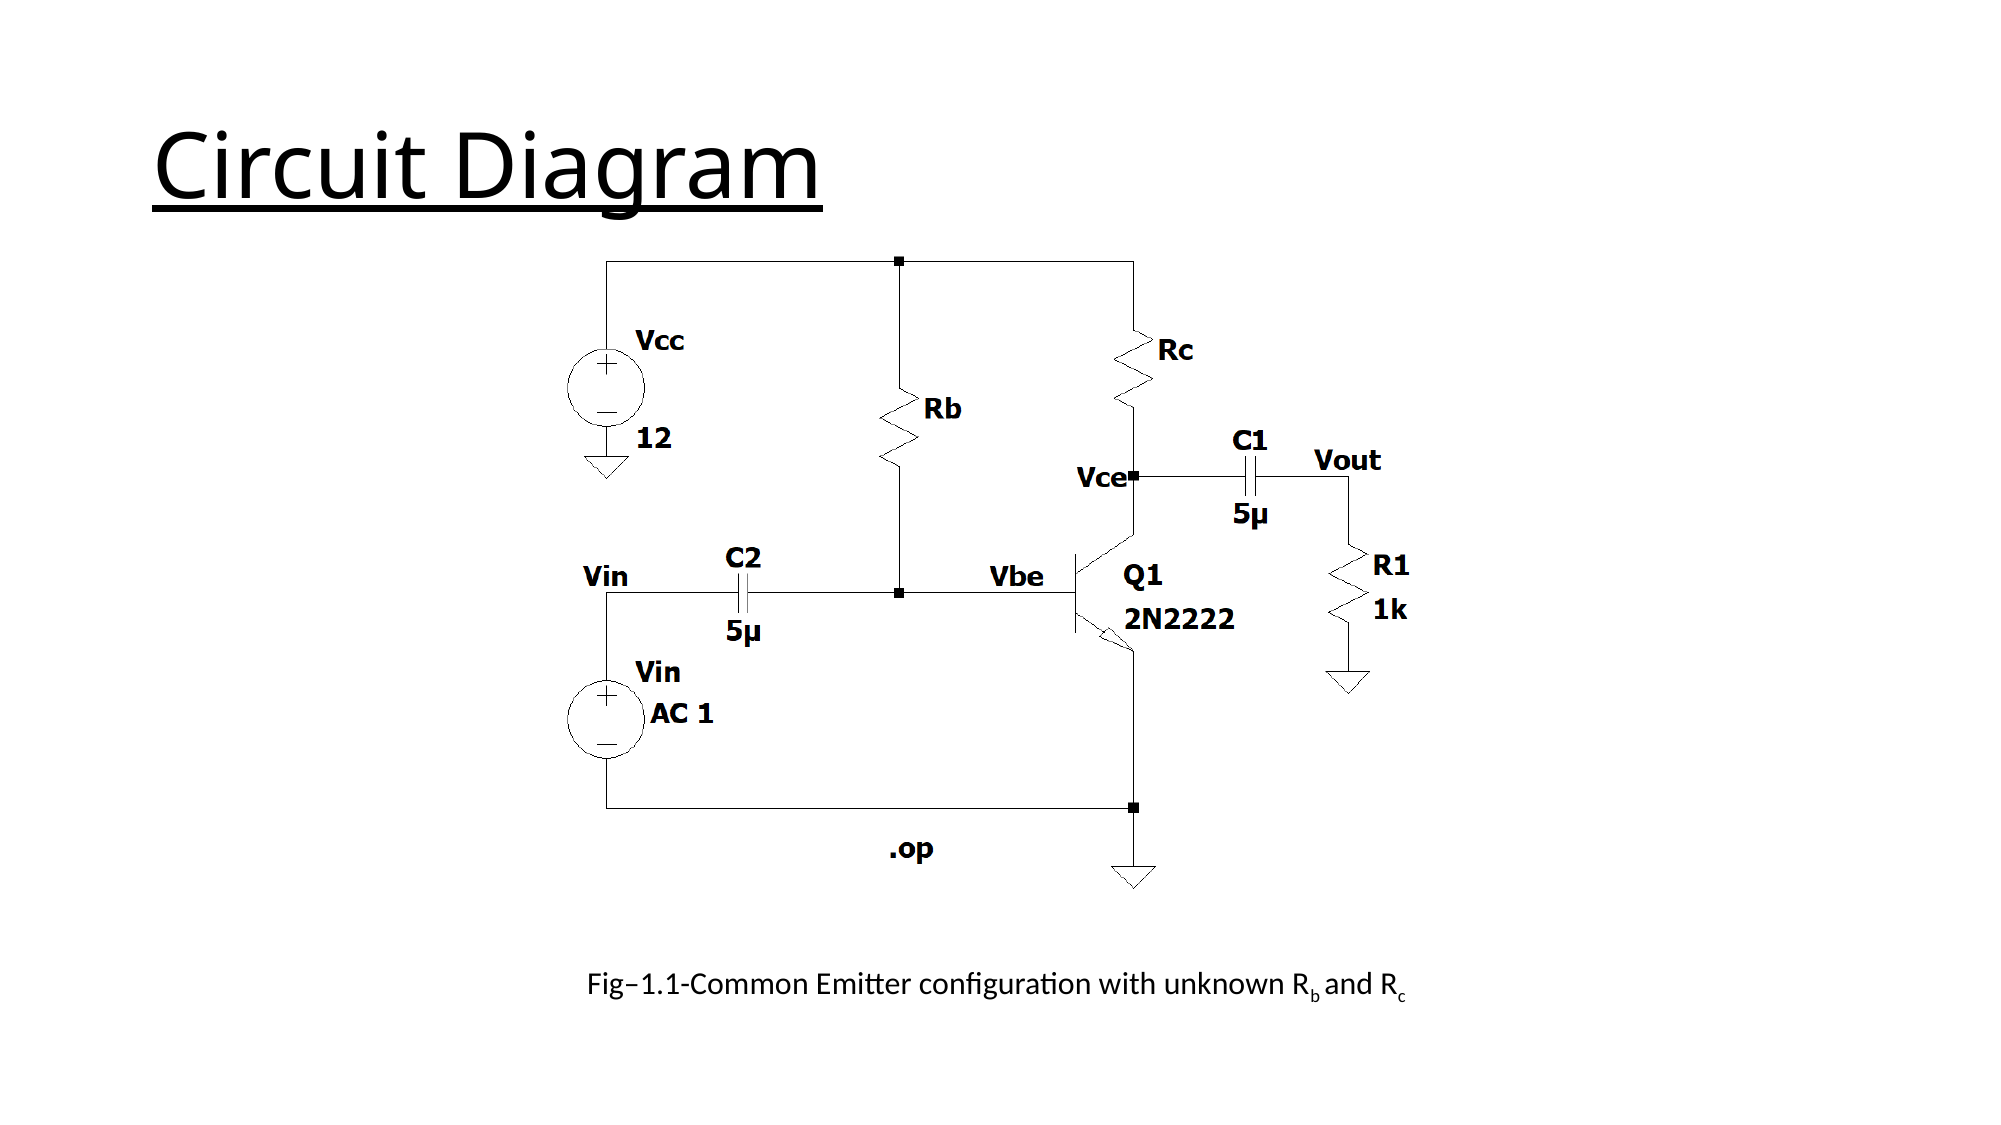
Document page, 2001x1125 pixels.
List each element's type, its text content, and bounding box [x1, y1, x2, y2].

picture [549, 232, 1425, 896]
title Circuit Diagram [137, 59, 1863, 278]
list Fig–1.1-Common Emitter configuration with unknown Rb and Rc [137, 299, 1863, 1014]
